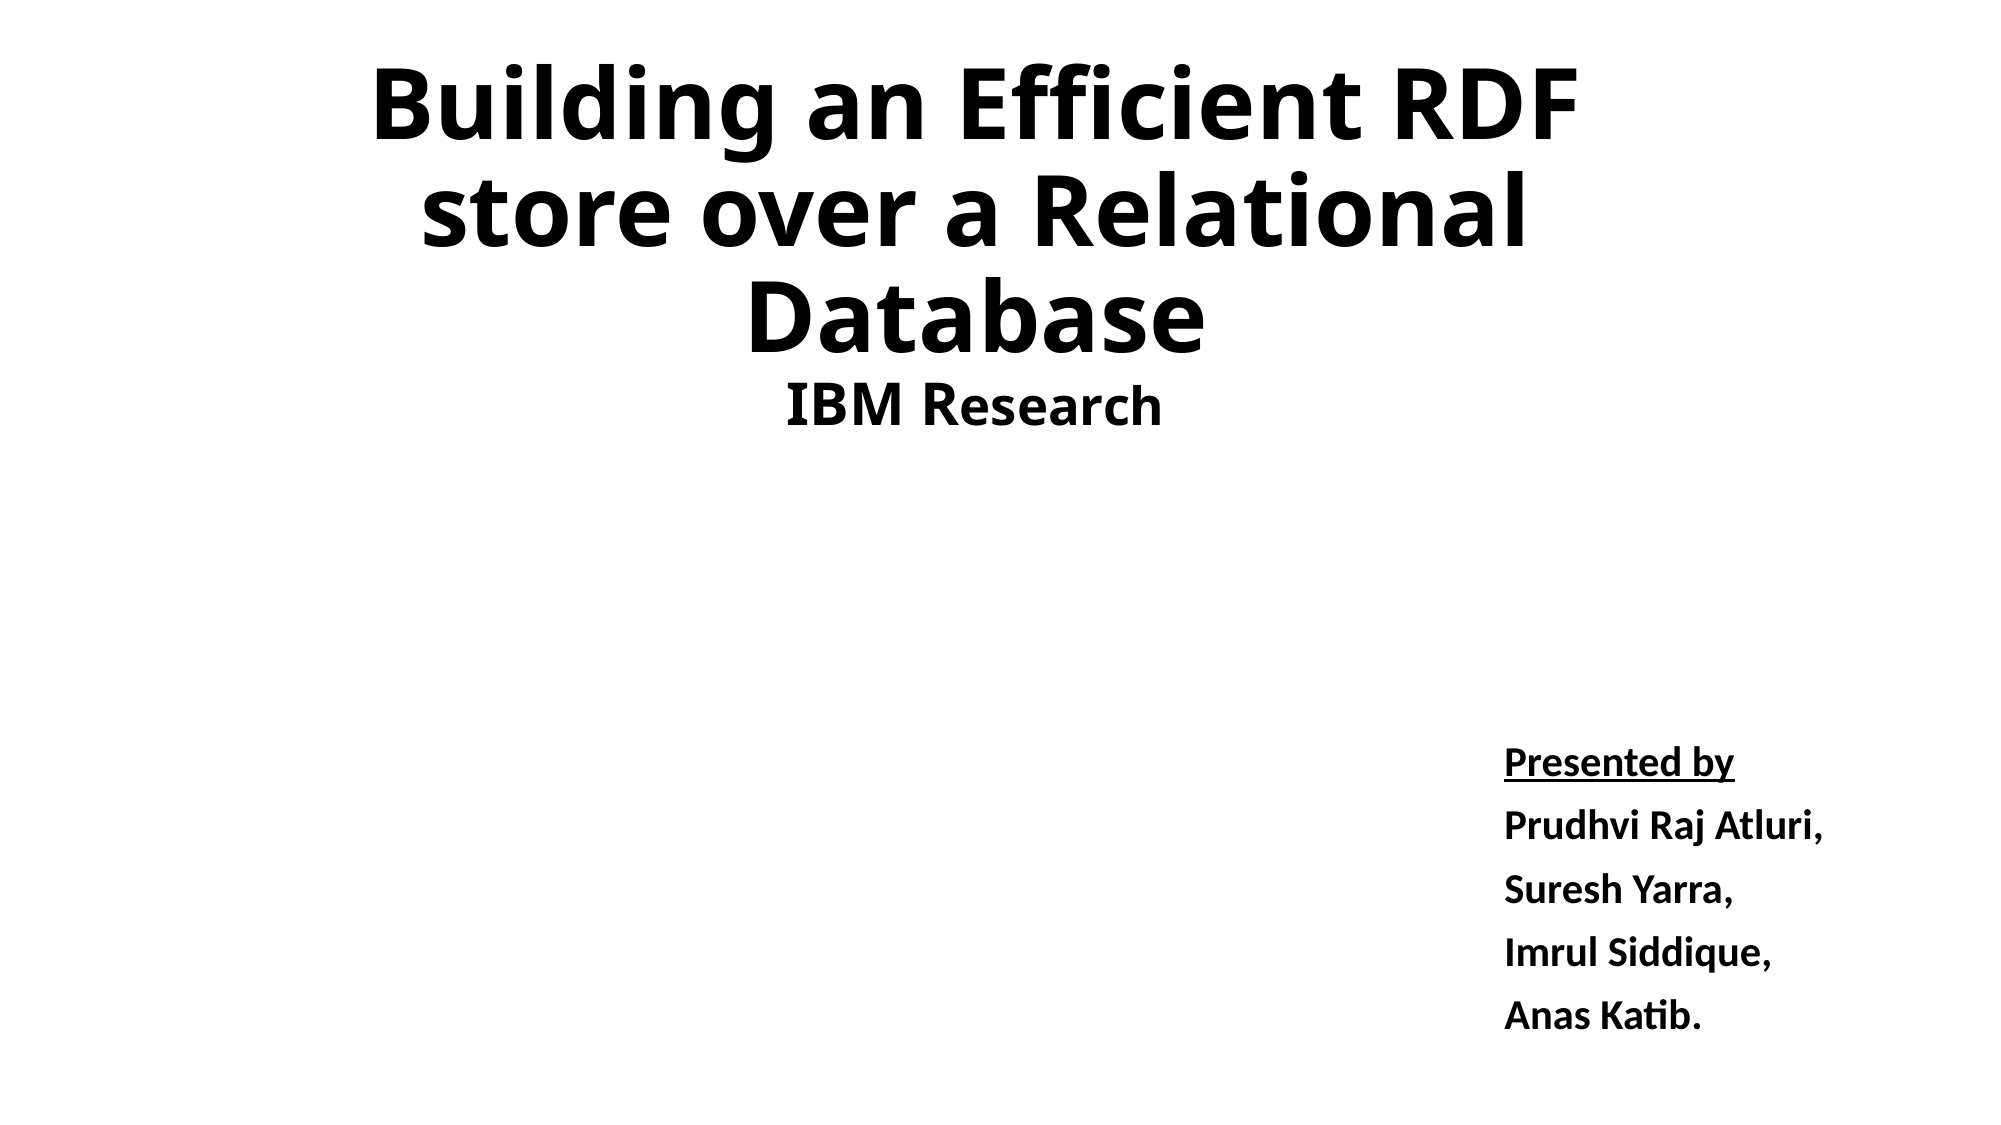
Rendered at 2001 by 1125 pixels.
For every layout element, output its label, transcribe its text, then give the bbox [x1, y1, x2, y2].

title Building an Efficient RDF store over a Relational Database IBM Research [225, 41, 1726, 565]
subtitle Presented by Prudhvi Raj Atluri, Suresh Yarra, Imrul Siddique, Anas Katib. [1489, 599, 1963, 1052]
